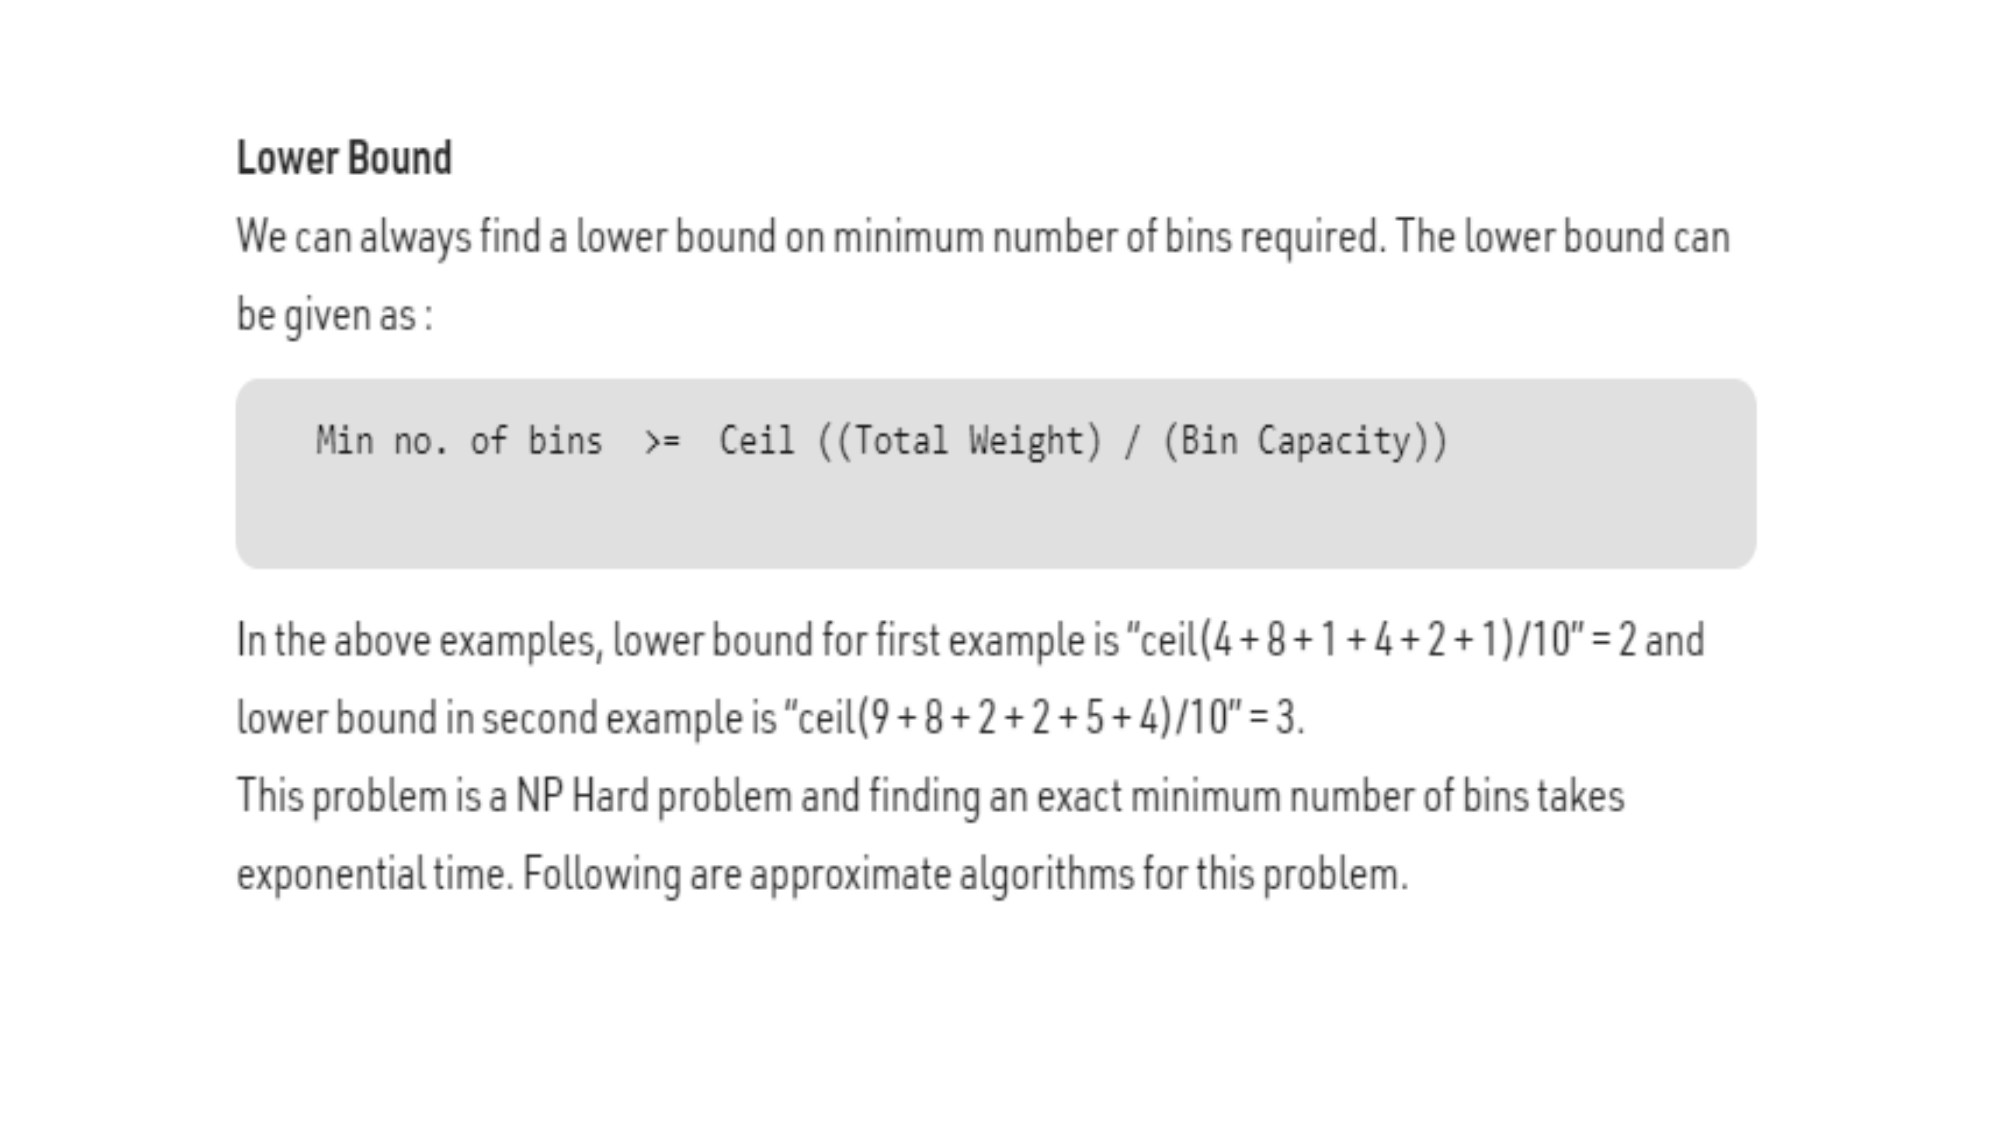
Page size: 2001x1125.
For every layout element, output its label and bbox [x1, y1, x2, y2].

list [213, 96, 1811, 1037]
